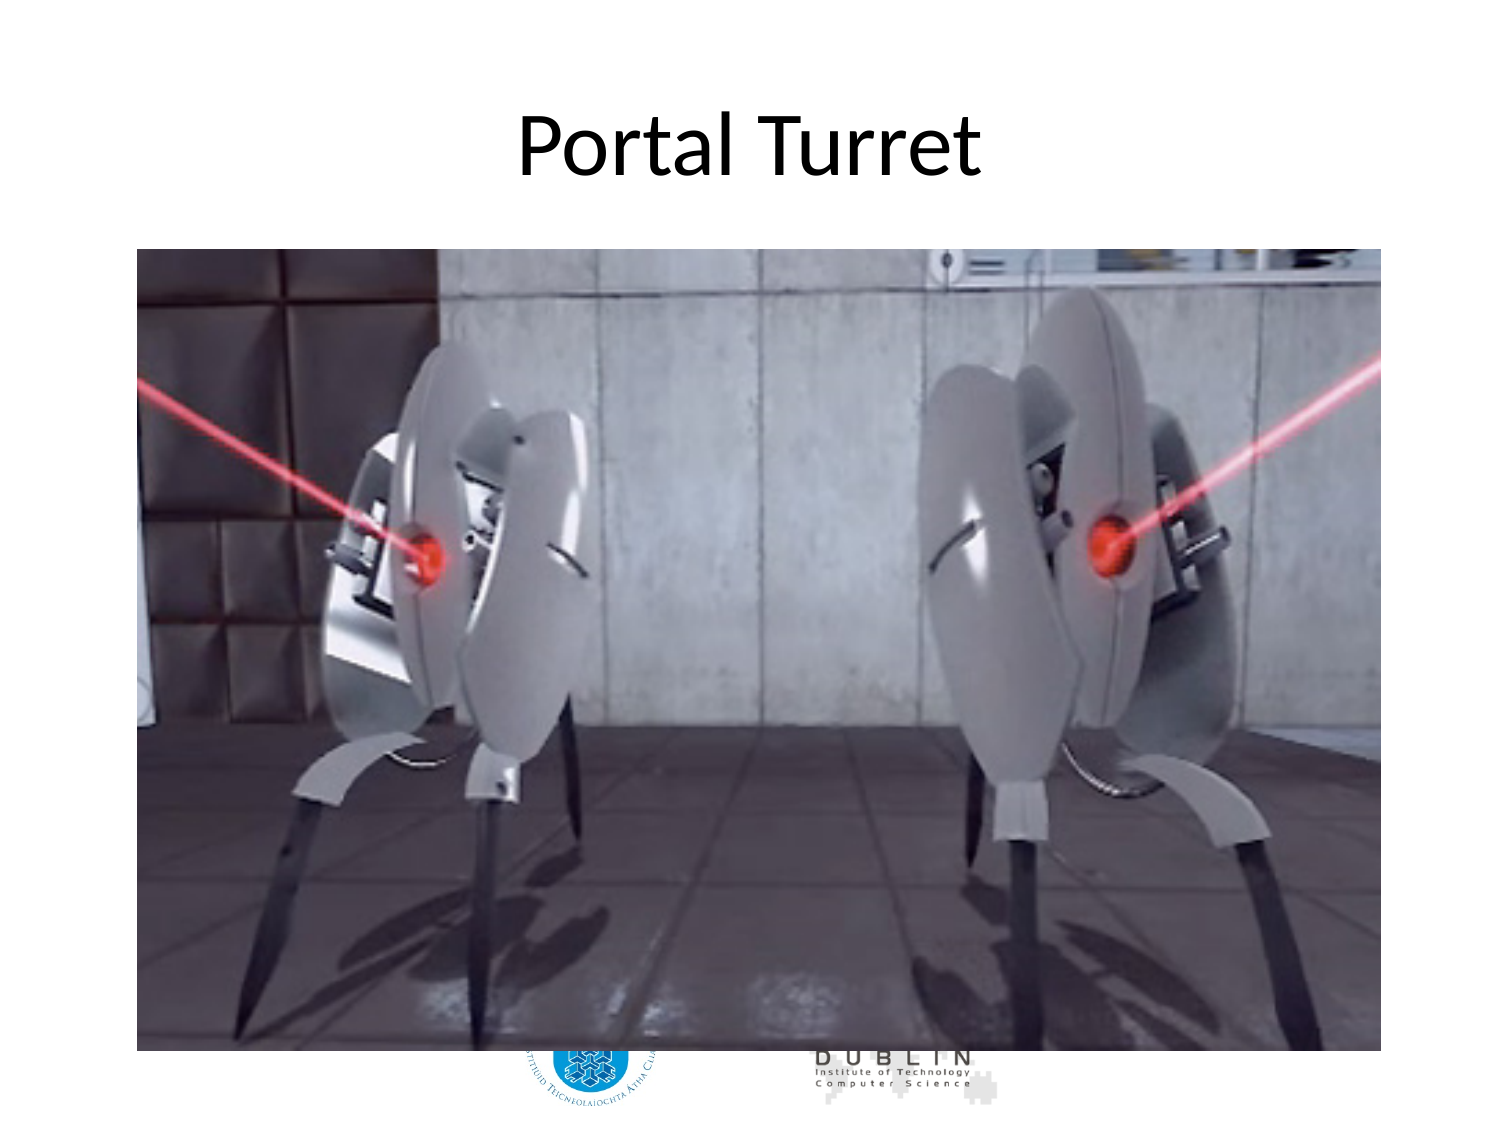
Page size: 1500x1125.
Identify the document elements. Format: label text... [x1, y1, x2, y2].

title Portal Turret [75, 45, 1425, 233]
picture [137, 249, 1381, 1125]
